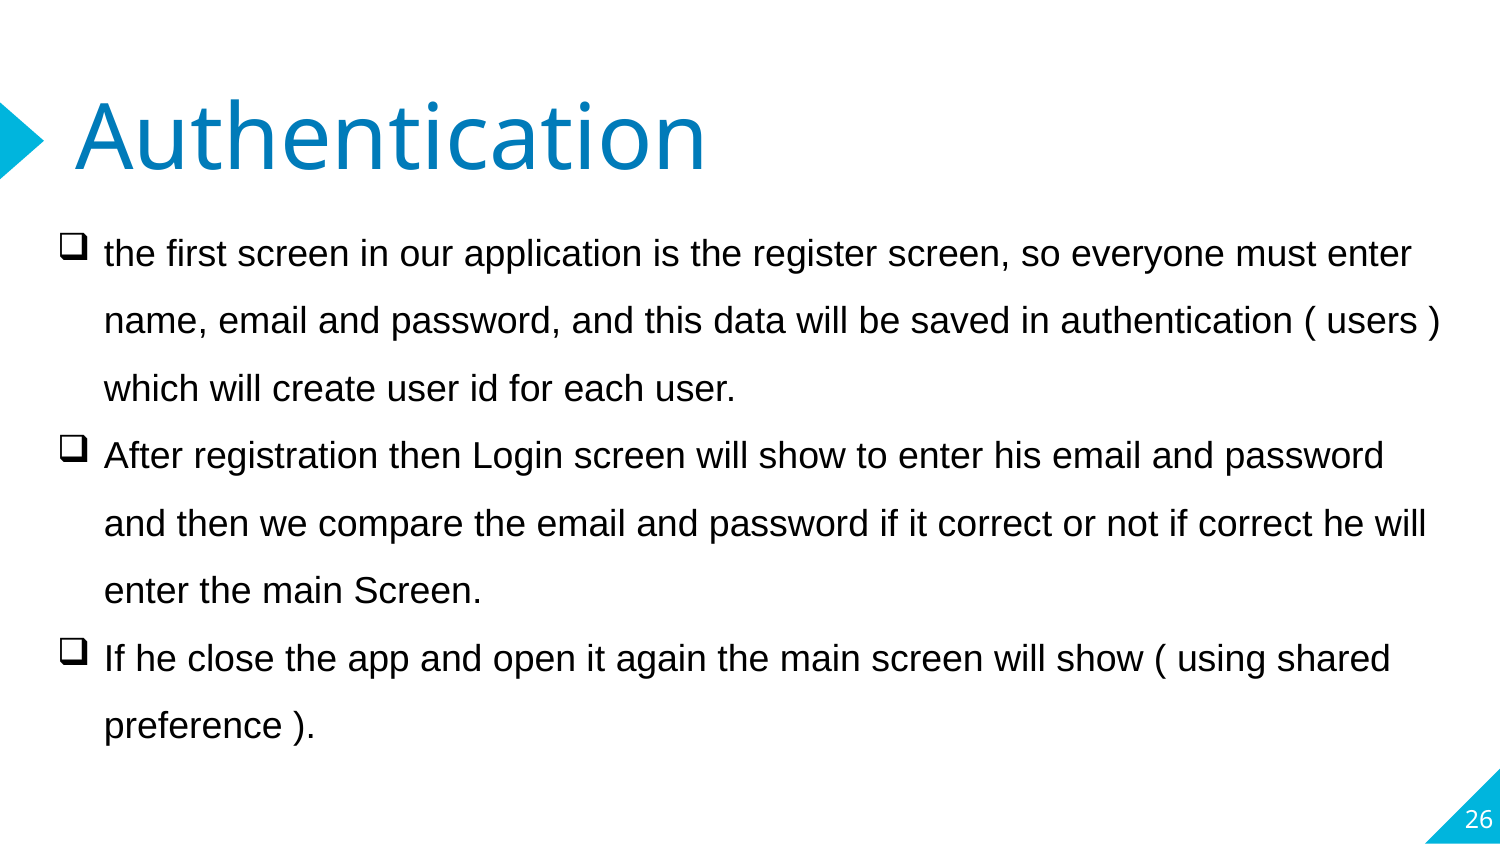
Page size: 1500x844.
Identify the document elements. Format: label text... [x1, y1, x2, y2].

text_box Authentication [74, 99, 1001, 186]
text_box the first screen in our application is the register screen, so everyone must enter name, email and password, and this data will be saved in authentication ( users ) which will create user id for each user. After registration then Login screen will show to enter his email and password and then we compare the email and password if it correct or not if correct he will enter the main Screen. If he close the app and open it again the main screen will show ( using shared preference ). [42, 199, 1467, 754]
text_box 26 [1418, 760, 1494, 838]
